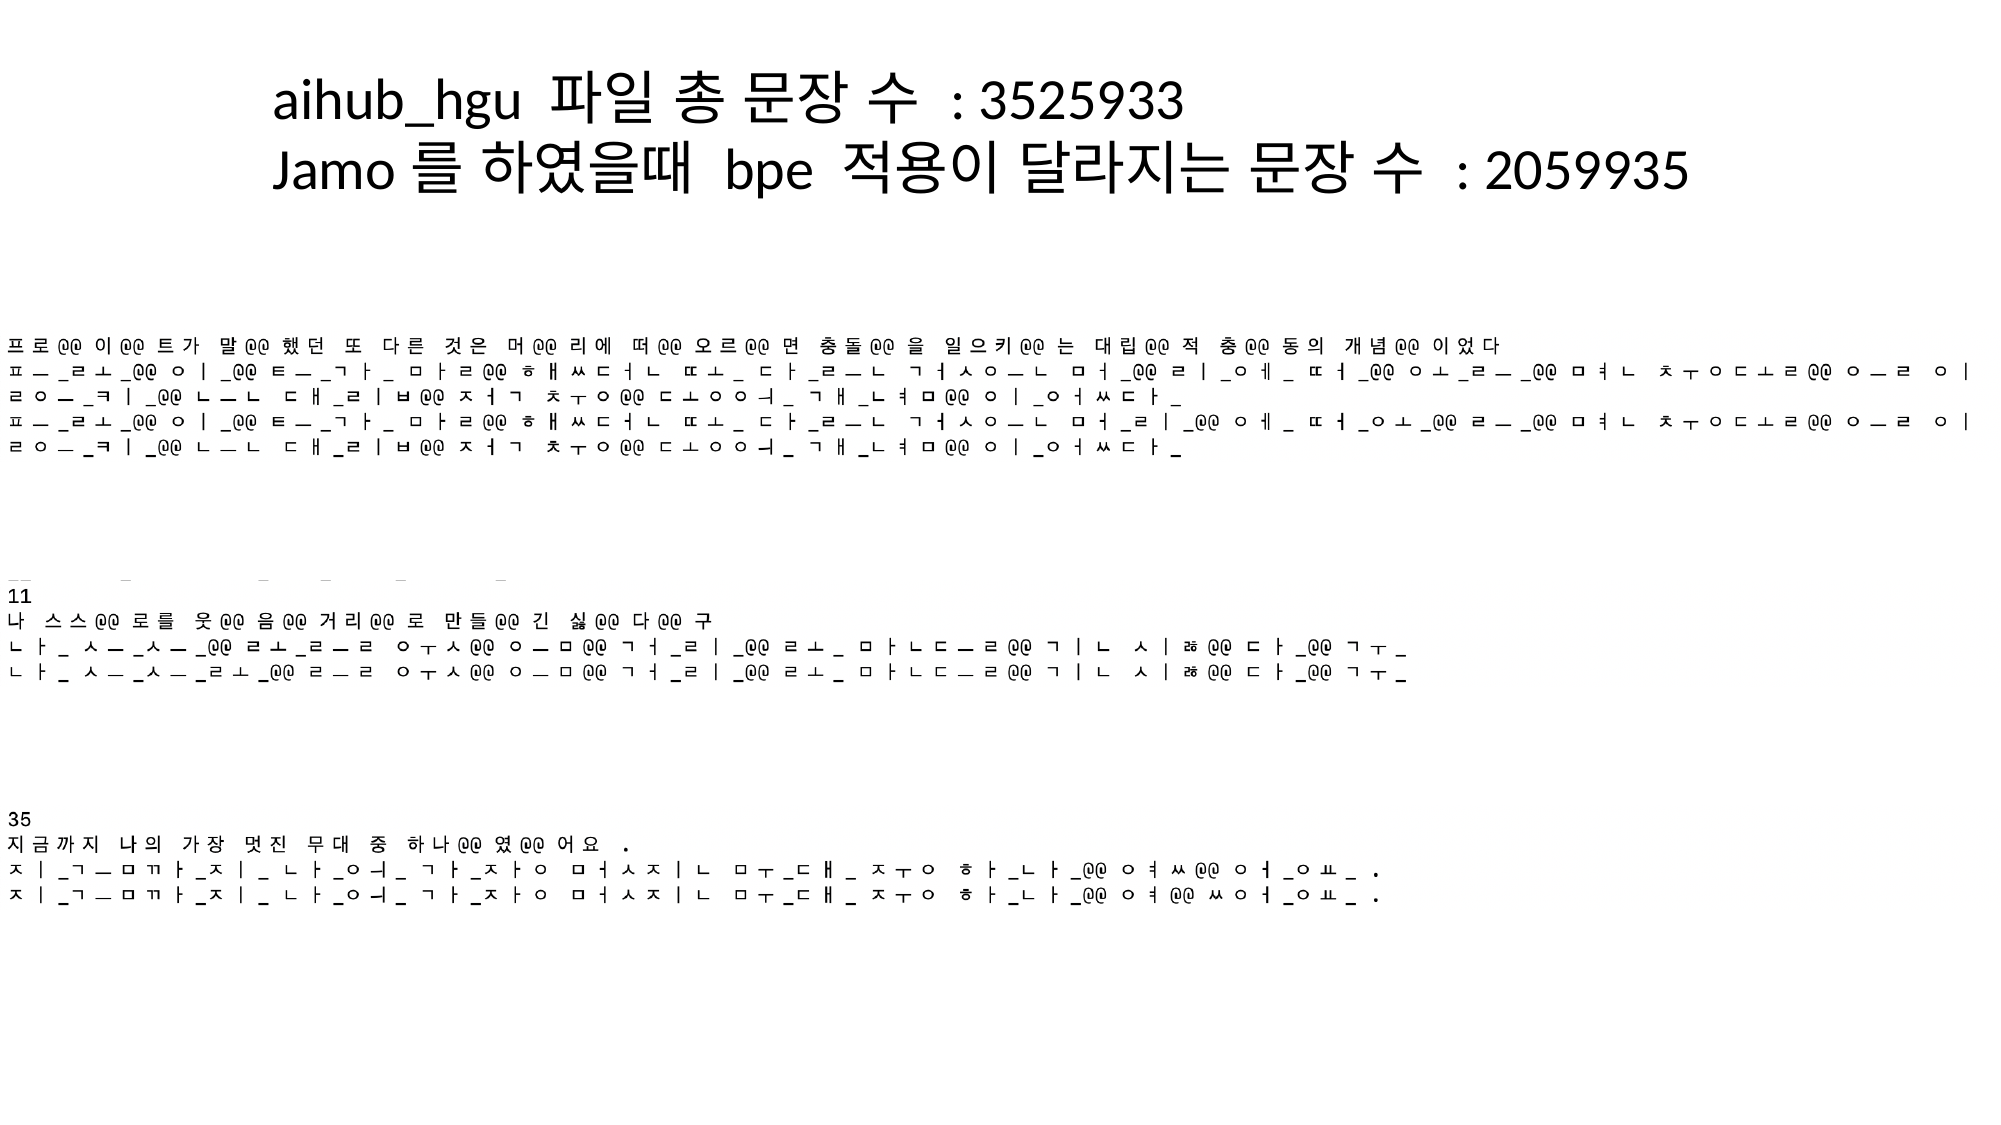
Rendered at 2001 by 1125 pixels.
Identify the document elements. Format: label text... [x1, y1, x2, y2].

picture [0, 805, 2000, 910]
text_box aihub_hgu 파일 총 문장 수 : 3525933 Jamo를 하였을때 bpe 적용이 달라지는 문장 수 : 2059935 [257, 53, 1743, 209]
picture [0, 329, 2000, 462]
picture [0, 580, 2000, 687]
